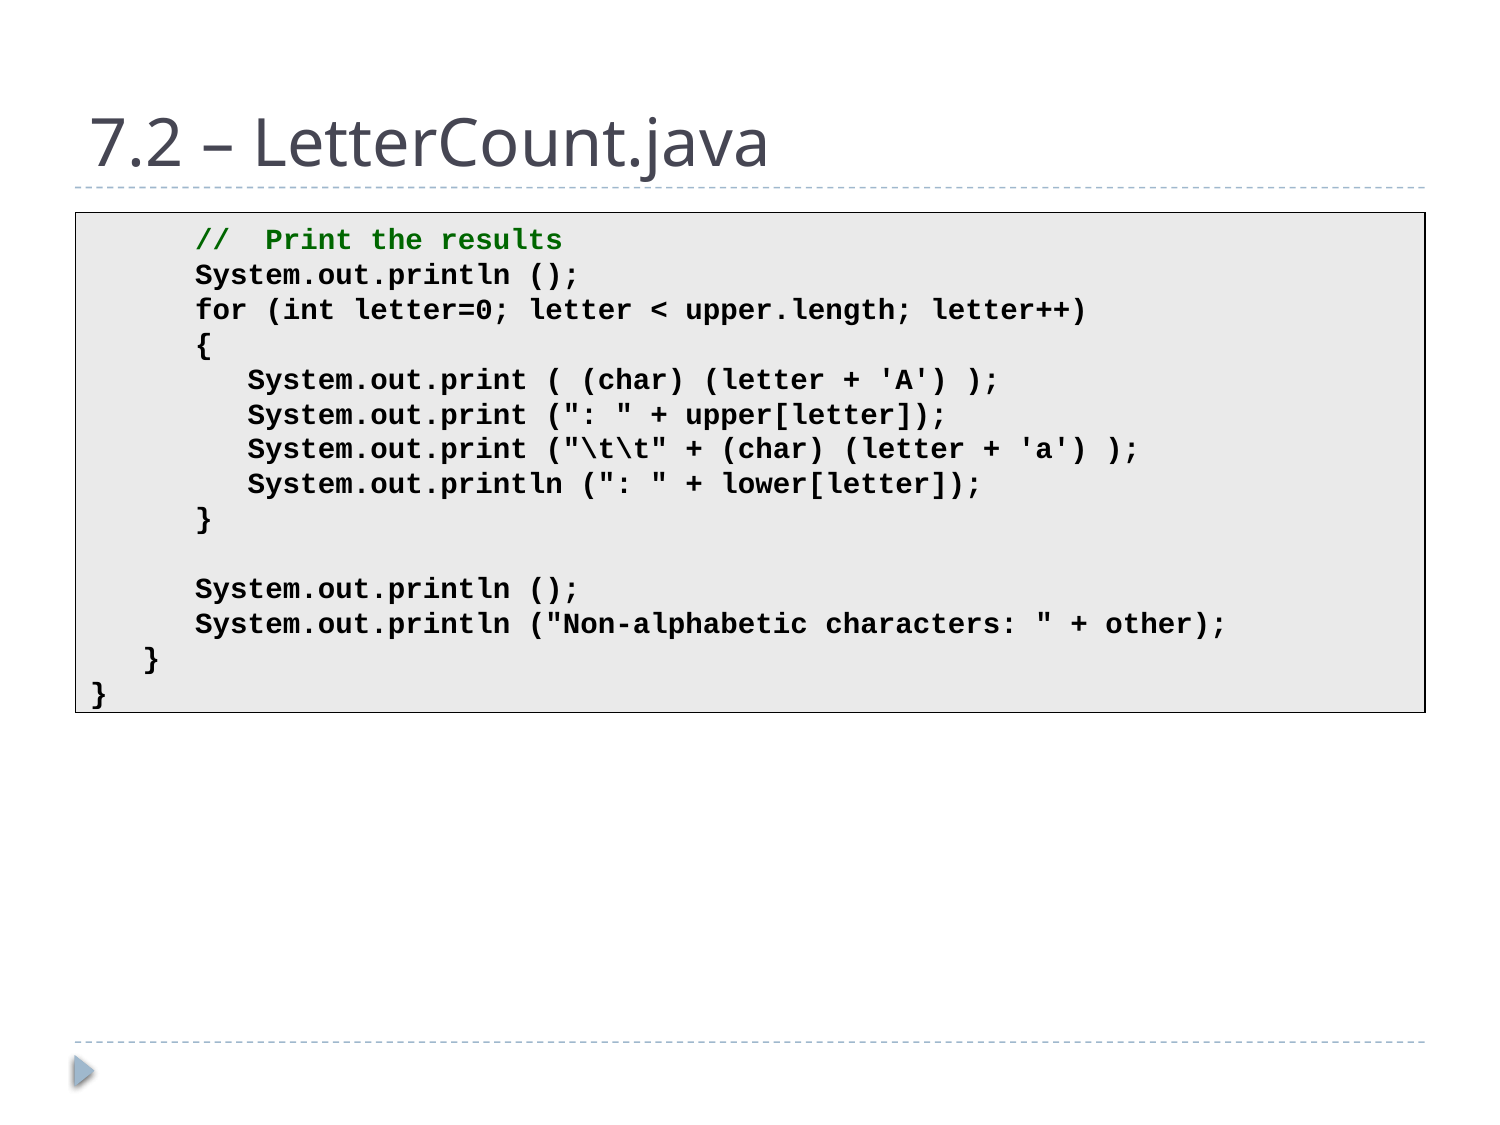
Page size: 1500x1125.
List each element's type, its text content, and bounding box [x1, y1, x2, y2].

title 7.2 – LetterCount.java [75, 37, 1425, 188]
text_box // Print the results System.out.println (); for (int letter=0; letter < upper.length; letter++) { System.out.print ( (char) (letter + 'A') ); System.out.print (": " + upper[letter]); System.out.print ("\t\t" + (char) (letter + 'a') ); System.out.println (": " + lower[letter]); } System.out.println (); System.out.println ("Non-alphabetic characters: " + other); } } [75, 212, 1425, 713]
